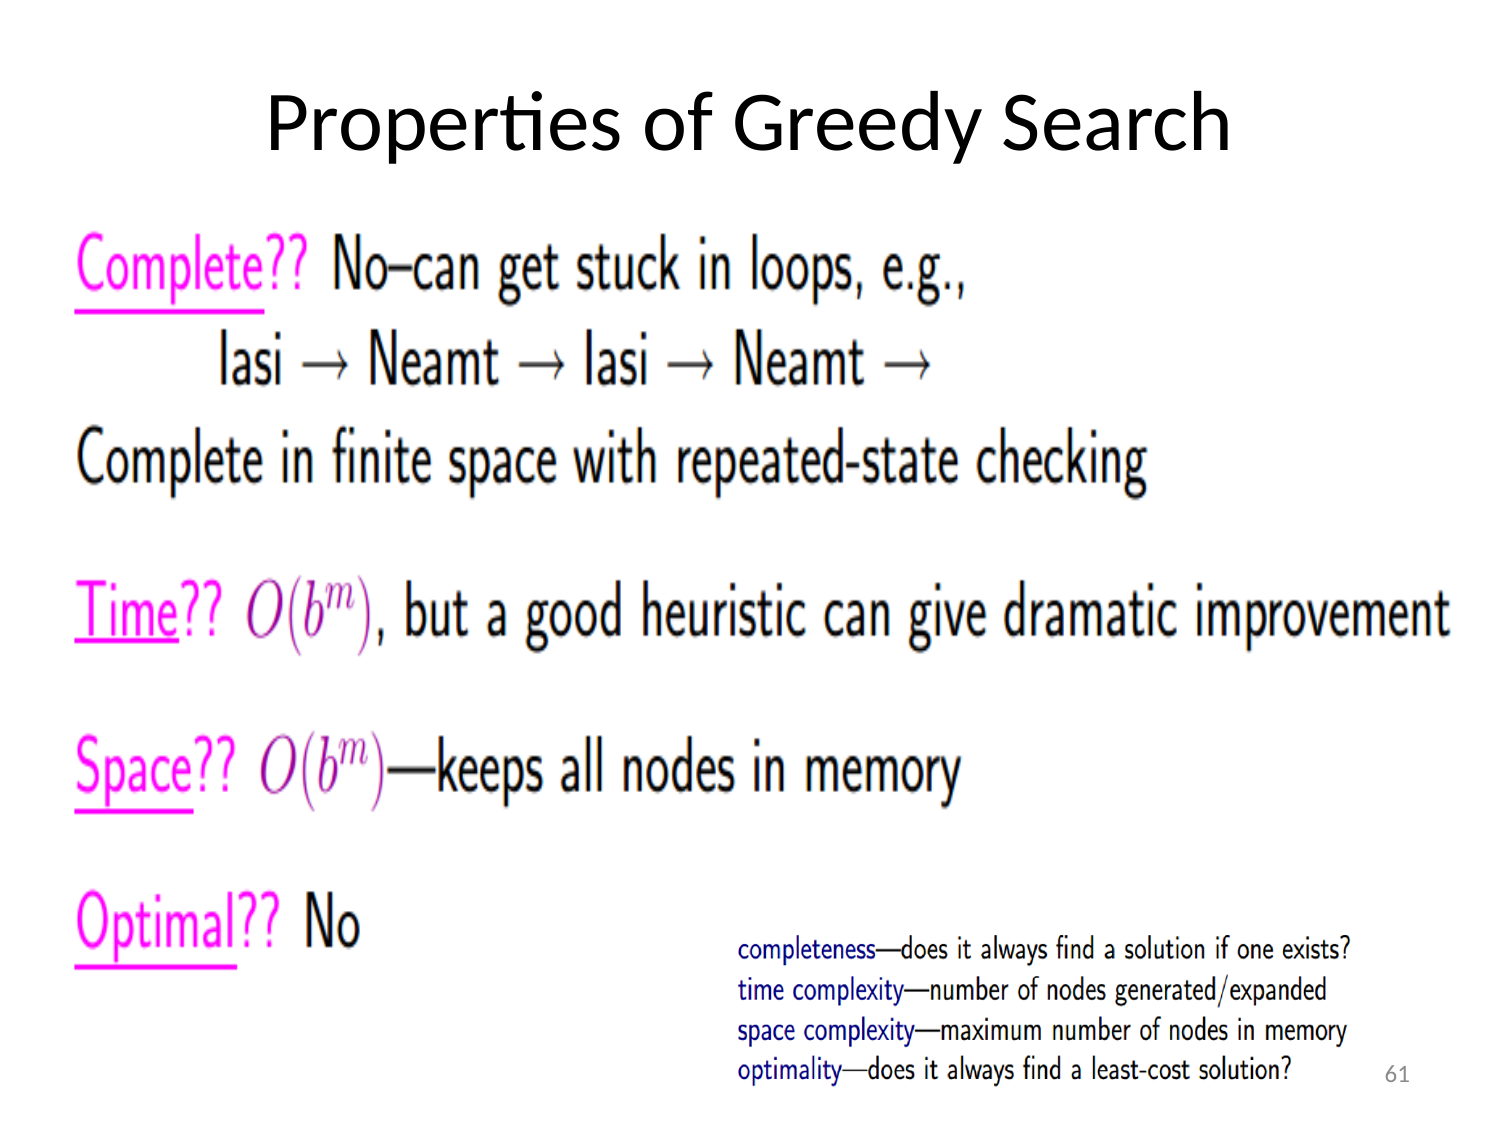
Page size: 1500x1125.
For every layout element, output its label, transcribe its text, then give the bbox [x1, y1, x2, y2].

slide_number 61 [1074, 1042, 1425, 1103]
title Properties of Greedy Search [243, 45, 1257, 188]
picture [65, 212, 1454, 1094]
